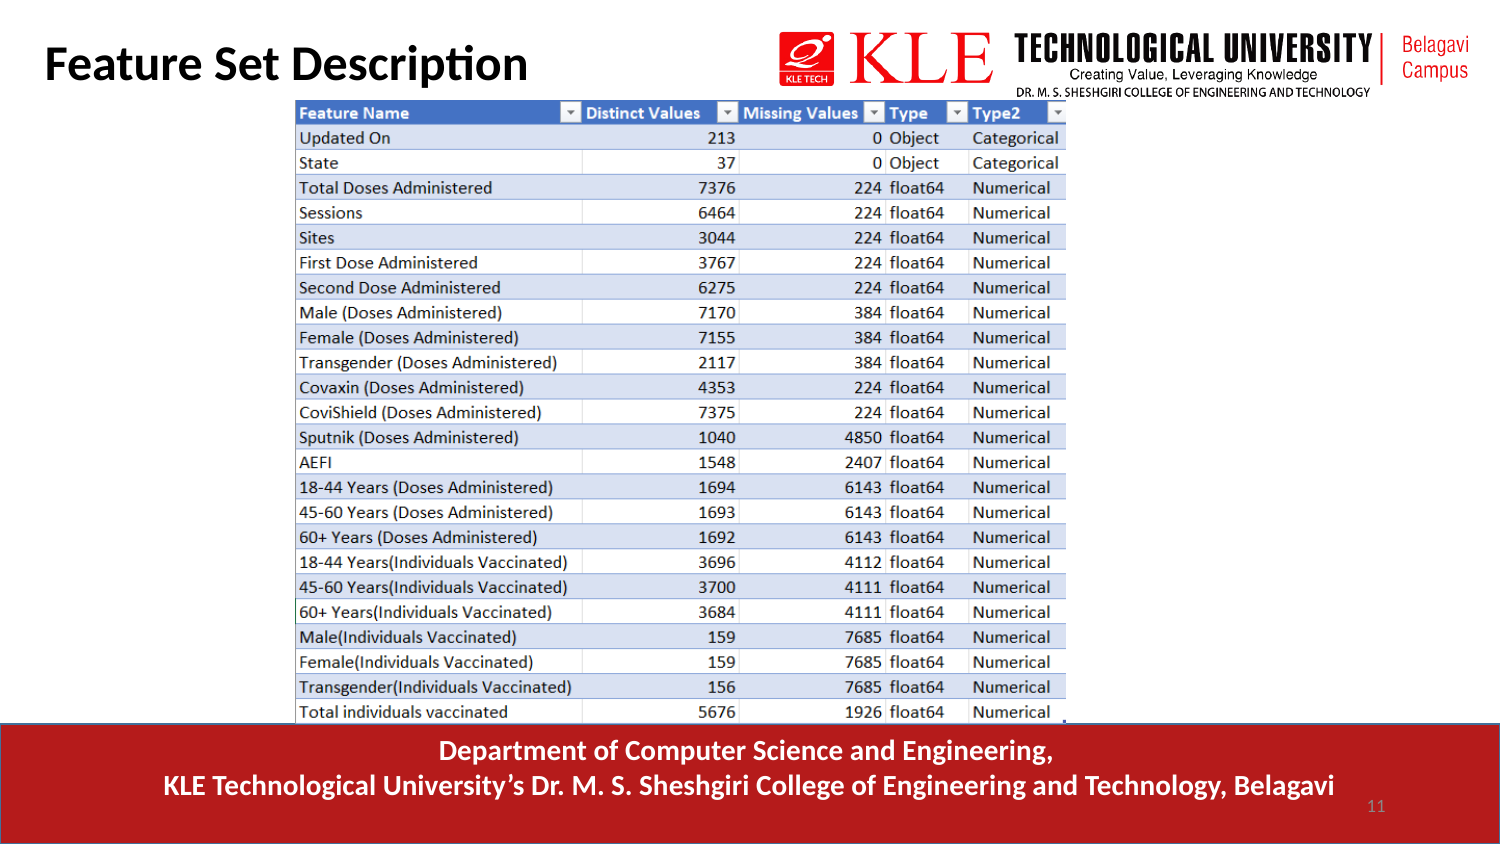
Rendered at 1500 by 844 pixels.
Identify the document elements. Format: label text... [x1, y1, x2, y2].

slide_number 11 [1059, 782, 1397, 827]
text_box Department of Computer Science and Engineering, KLE Technological University’s Dr. M. S. Sheshgiri College of Engineering and Technology, Belagavi [0, 723, 1500, 844]
picture [295, 24, 1478, 724]
title Feature Set Description [33, 0, 1328, 146]
